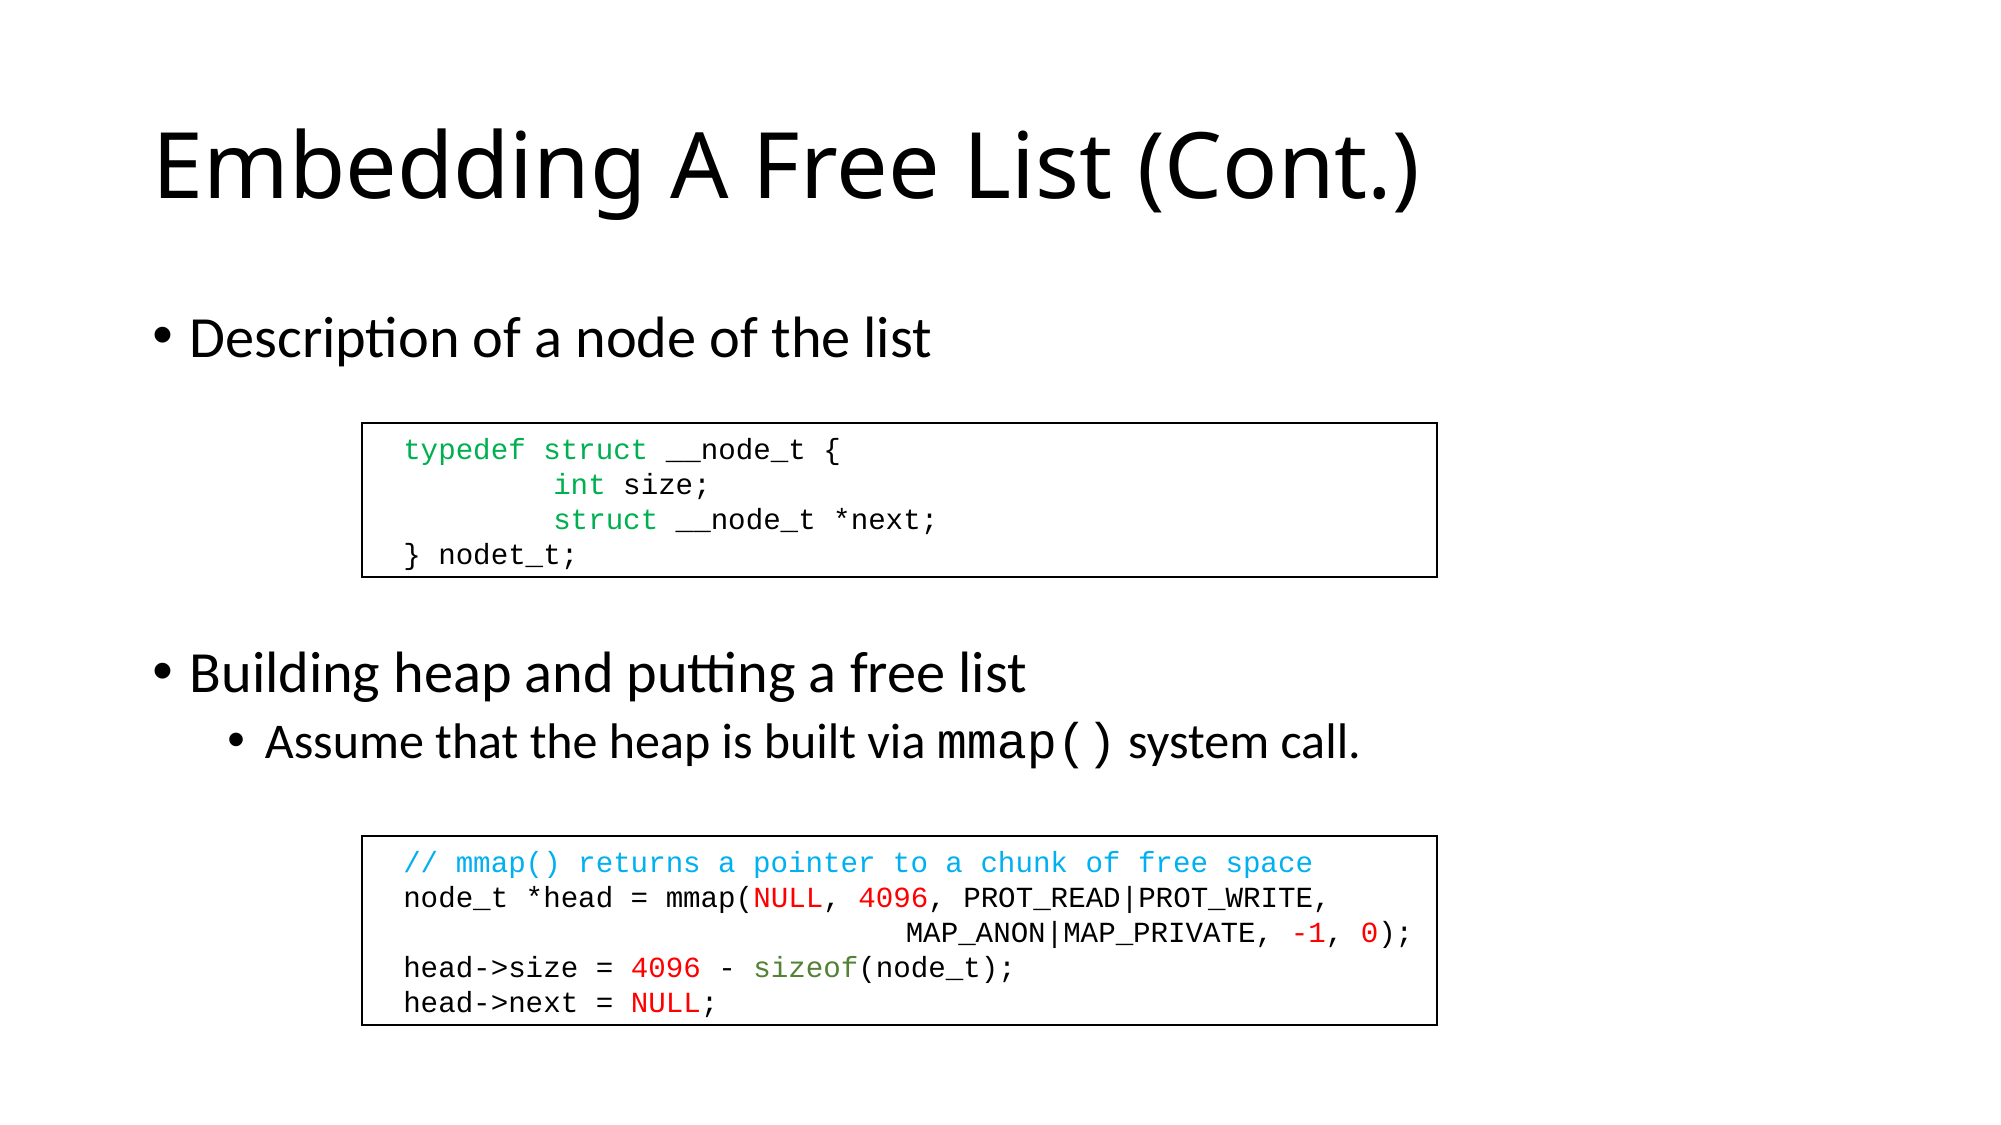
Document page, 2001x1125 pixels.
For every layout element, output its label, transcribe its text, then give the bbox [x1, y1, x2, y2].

list Description of a node of the list Building heap and putting a free list Assume that the heap is built via mmap() system call. [137, 299, 1863, 1014]
text_box // mmap() returns a pointer to a chunk of free space node_t *head = mmap(NULL, 4096, PROT_READ|PROT_WRITE, MAP_ANON|MAP_PRIVATE, -1, 0); head->size = 4096 - sizeof(node_t); head->next = NULL; [360, 834, 1438, 1027]
text_box typedef struct __node_t { int size; struct __node_t *next; } nodet_t; [360, 421, 1438, 579]
title Embedding A Free List (Cont.) [137, 59, 1863, 278]
